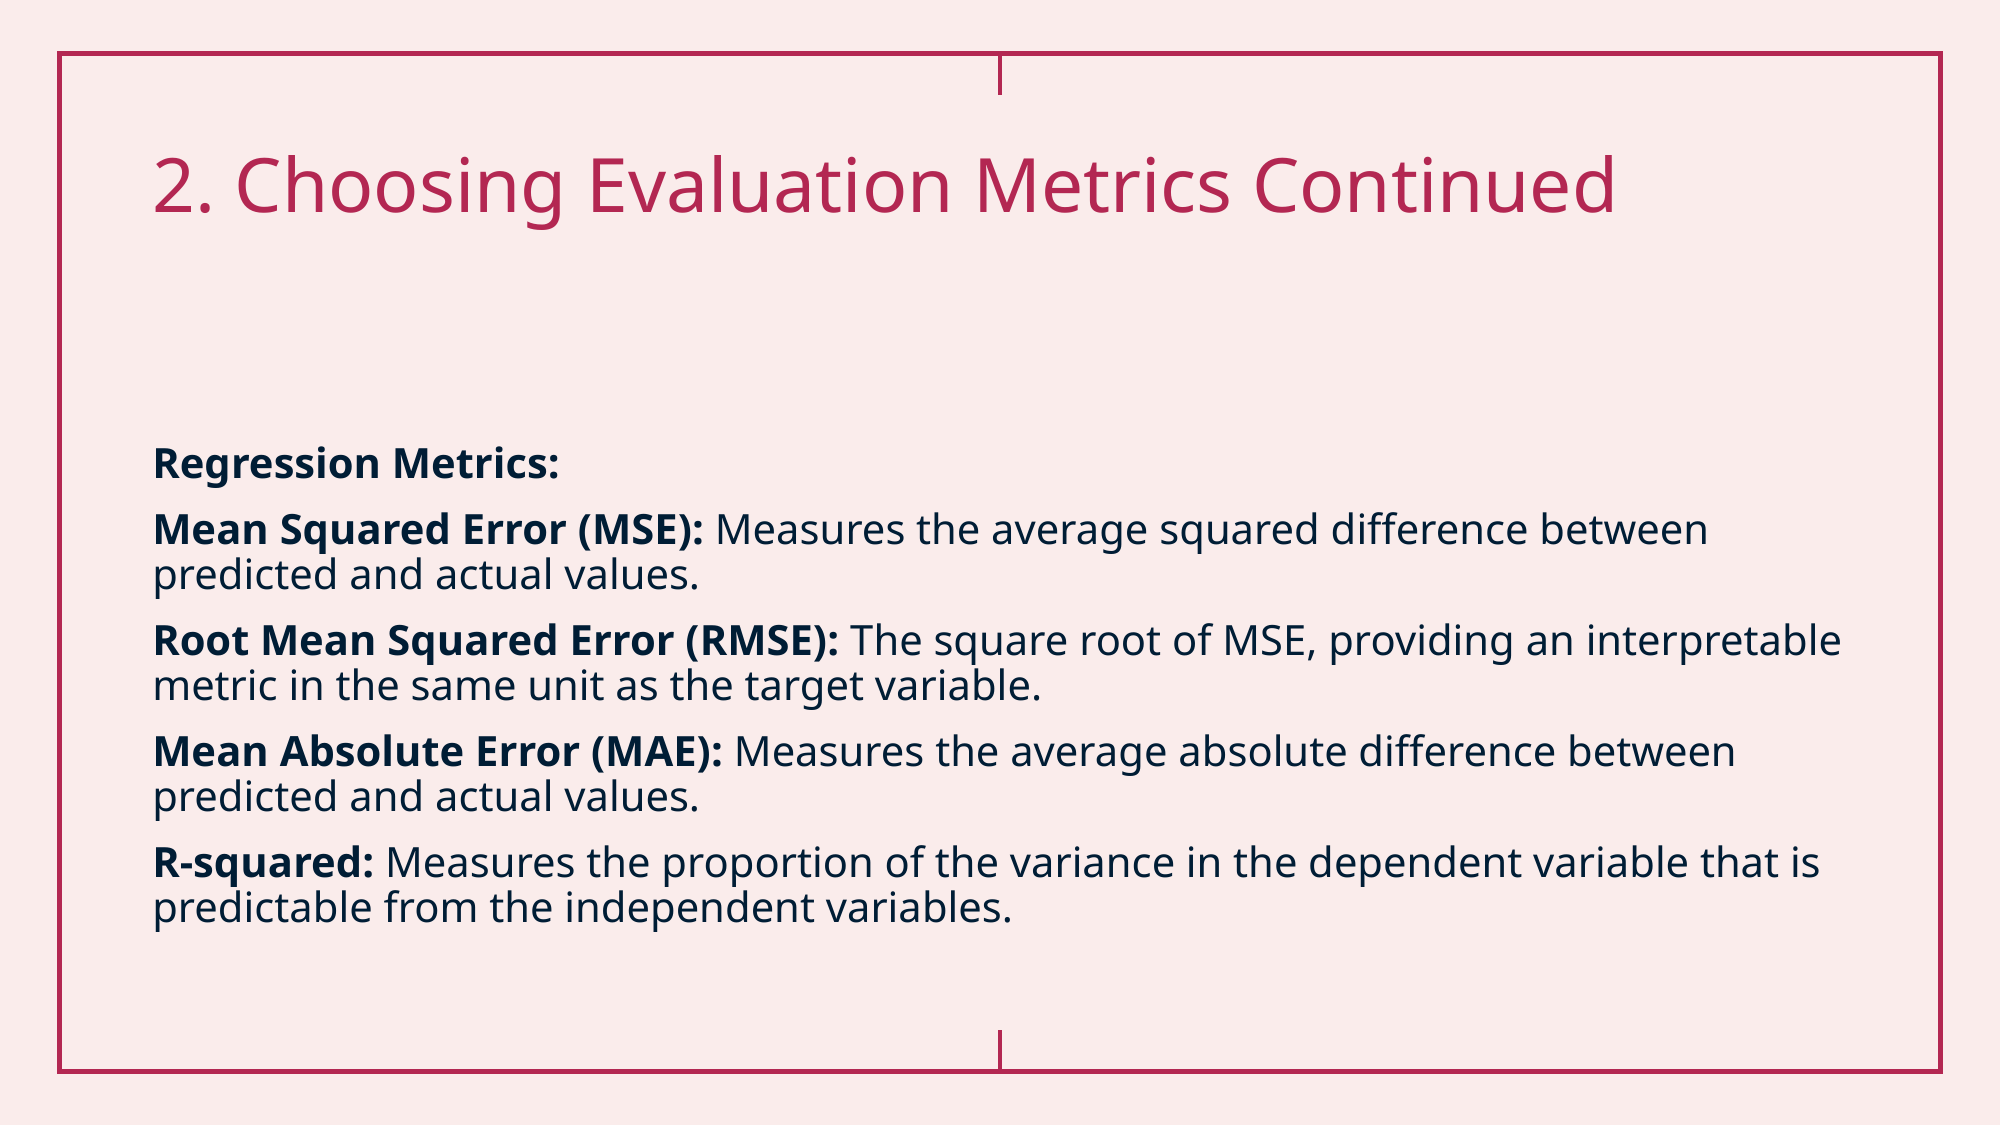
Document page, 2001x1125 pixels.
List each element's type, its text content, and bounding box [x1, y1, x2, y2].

list Regression Metrics: Mean Squared Error (MSE): Measures the average squared difference between predicted and actual values. Root Mean Squared Error (RMSE): The square root of MSE, providing an interpretable metric in the same unit as the target variable. Mean Absolute Error (MAE): Measures the average absolute difference between predicted and actual values. R-squared: Measures the proportion of the variance in the dependent variable that is predictable from the independent variables. [137, 435, 1863, 1004]
title 2. Choosing Evaluation Metrics Continued [137, 139, 1863, 366]
